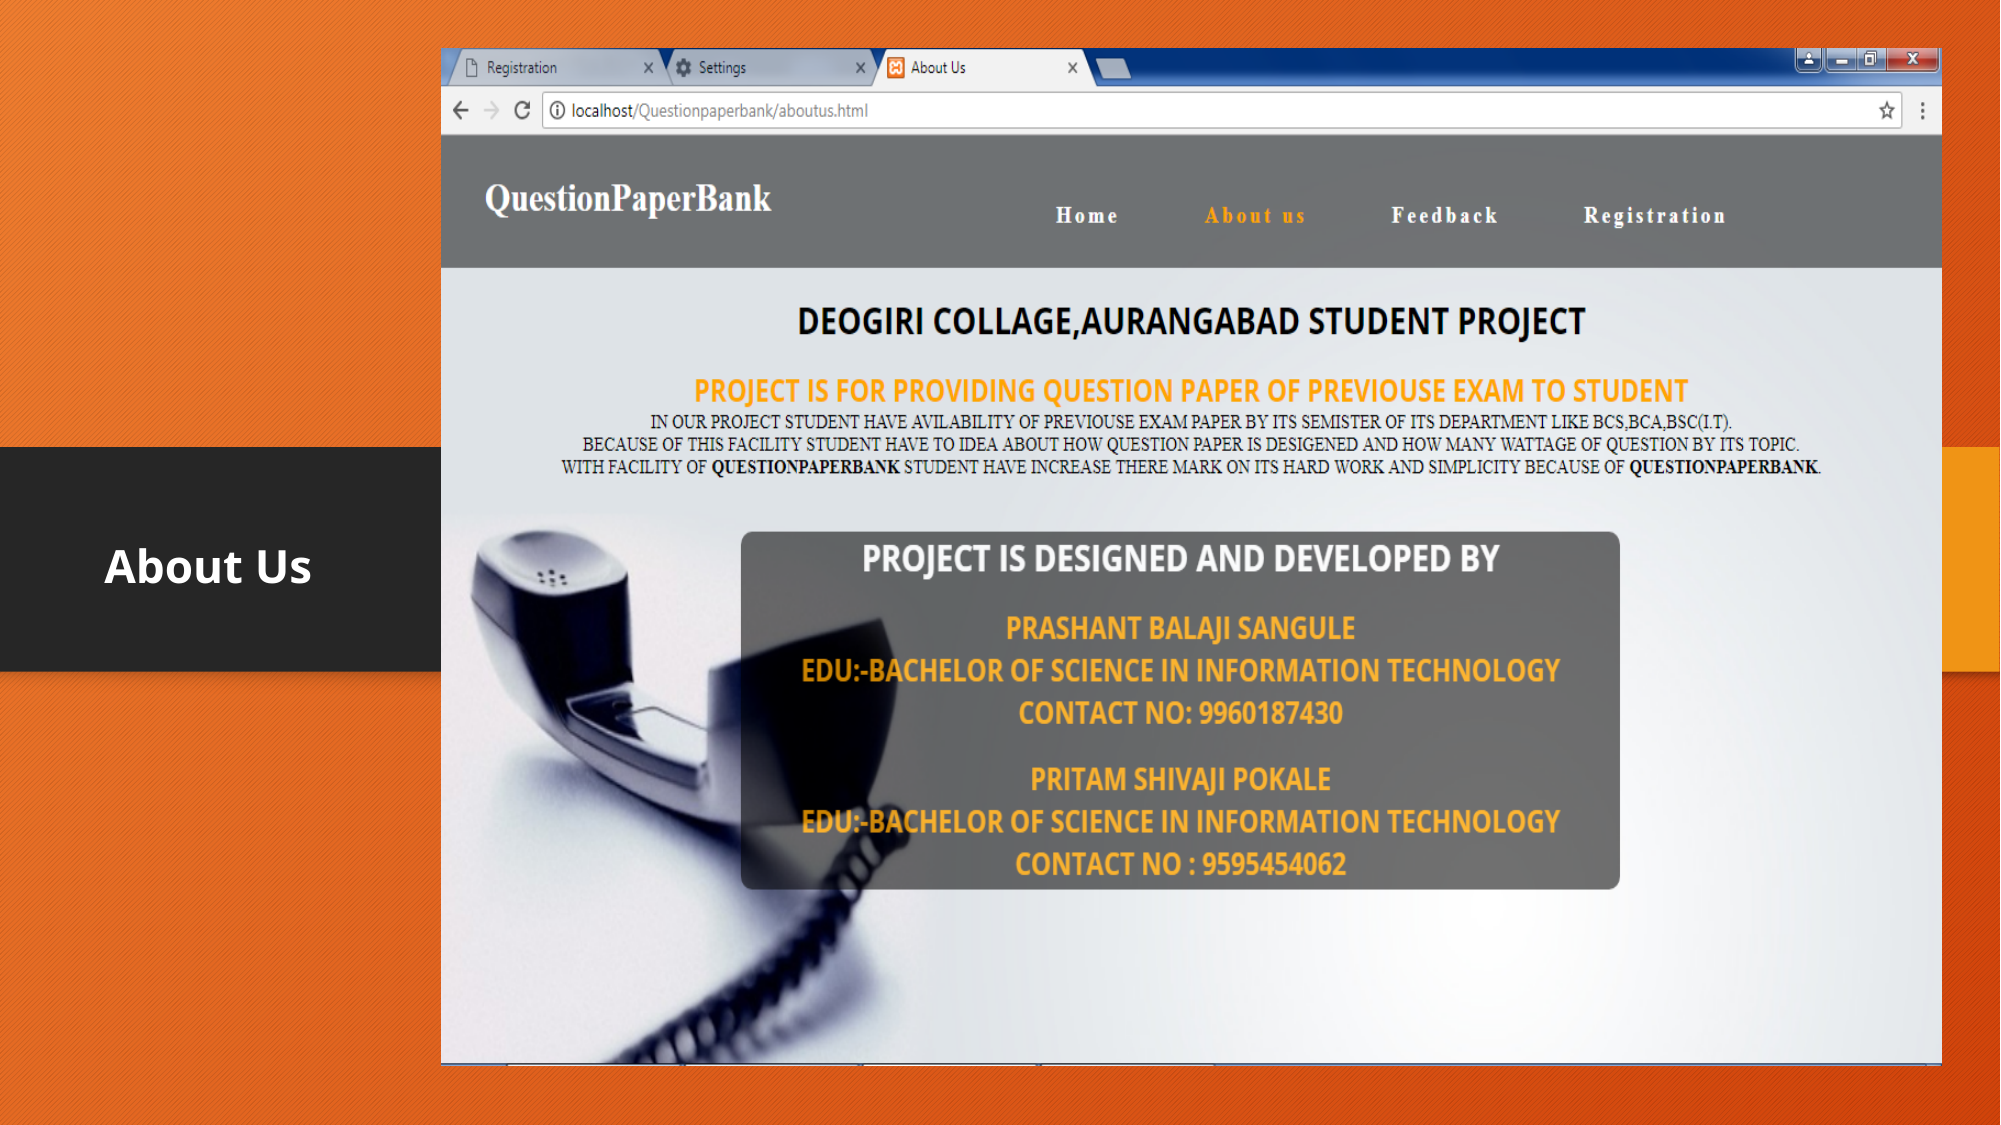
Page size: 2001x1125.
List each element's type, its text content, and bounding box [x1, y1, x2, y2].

picture [0, 47, 2000, 1066]
text_box About Us [89, 536, 440, 650]
